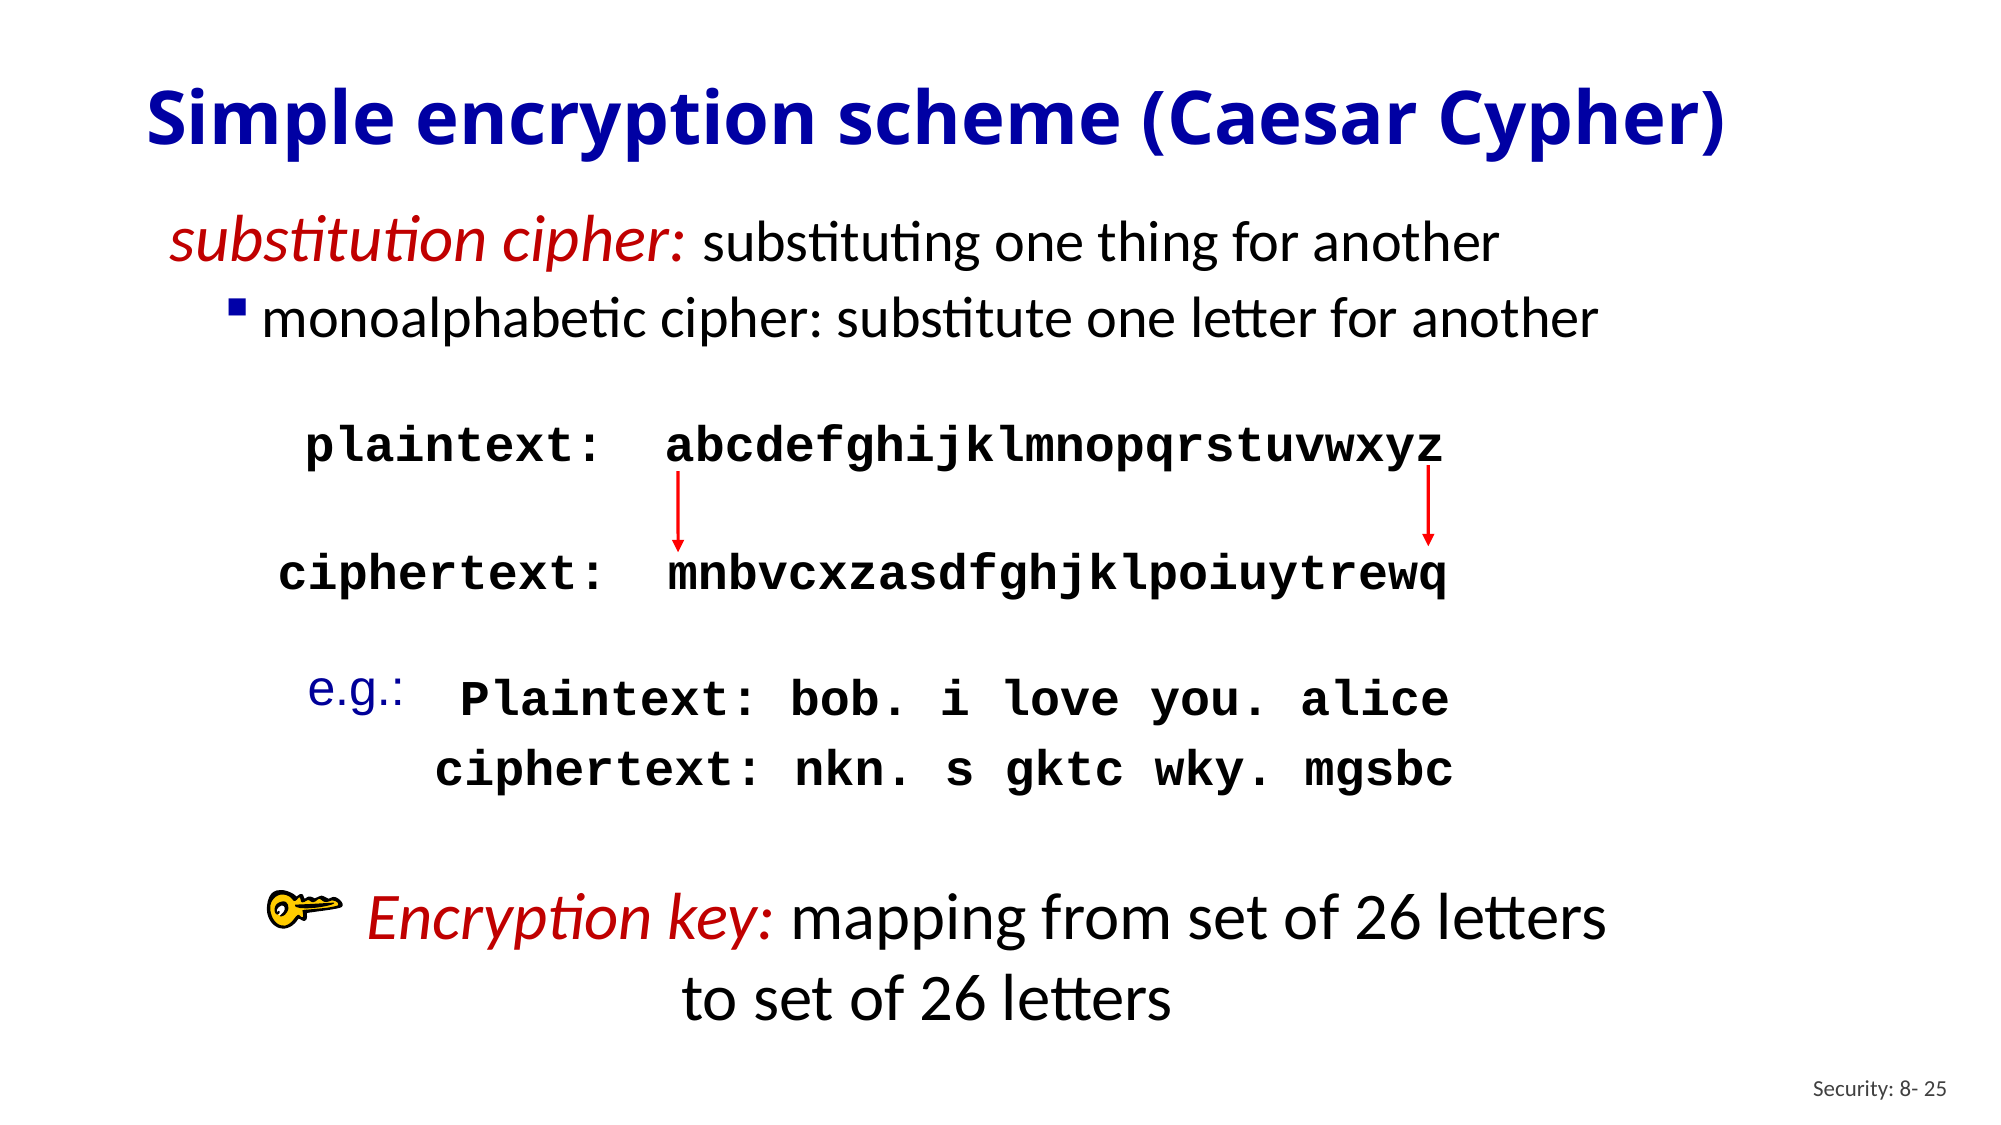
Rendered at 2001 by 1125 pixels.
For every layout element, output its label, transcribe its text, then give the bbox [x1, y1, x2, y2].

text_box [1422, 465, 1435, 547]
text_box [671, 471, 685, 553]
text_box plaintext: abcdefghijklmnopqrstuvwxyz [289, 403, 1460, 479]
text_box substitution cipher: substituting one thing for another monoalphabetic cipher: substitute one letter for another [132, 196, 1885, 396]
title Simple encryption scheme (Caesar Cypher) [131, 47, 1856, 195]
picture [266, 889, 343, 929]
text_box ciphertext: nkn. s gktc wky. mgsbc [419, 728, 1470, 803]
text_box Plaintext: bob. i love you. alice [444, 658, 1465, 728]
text_box e.g.: [292, 647, 420, 723]
text_box Encryption key: mapping from set of 26 letters to set of 26 letters [351, 865, 1918, 1041]
slide_number Security: 8- 25 [1512, 1056, 1963, 1117]
text_box ciphertext: mnbvcxzasdfghjklpoiuytrewq [262, 531, 1463, 607]
